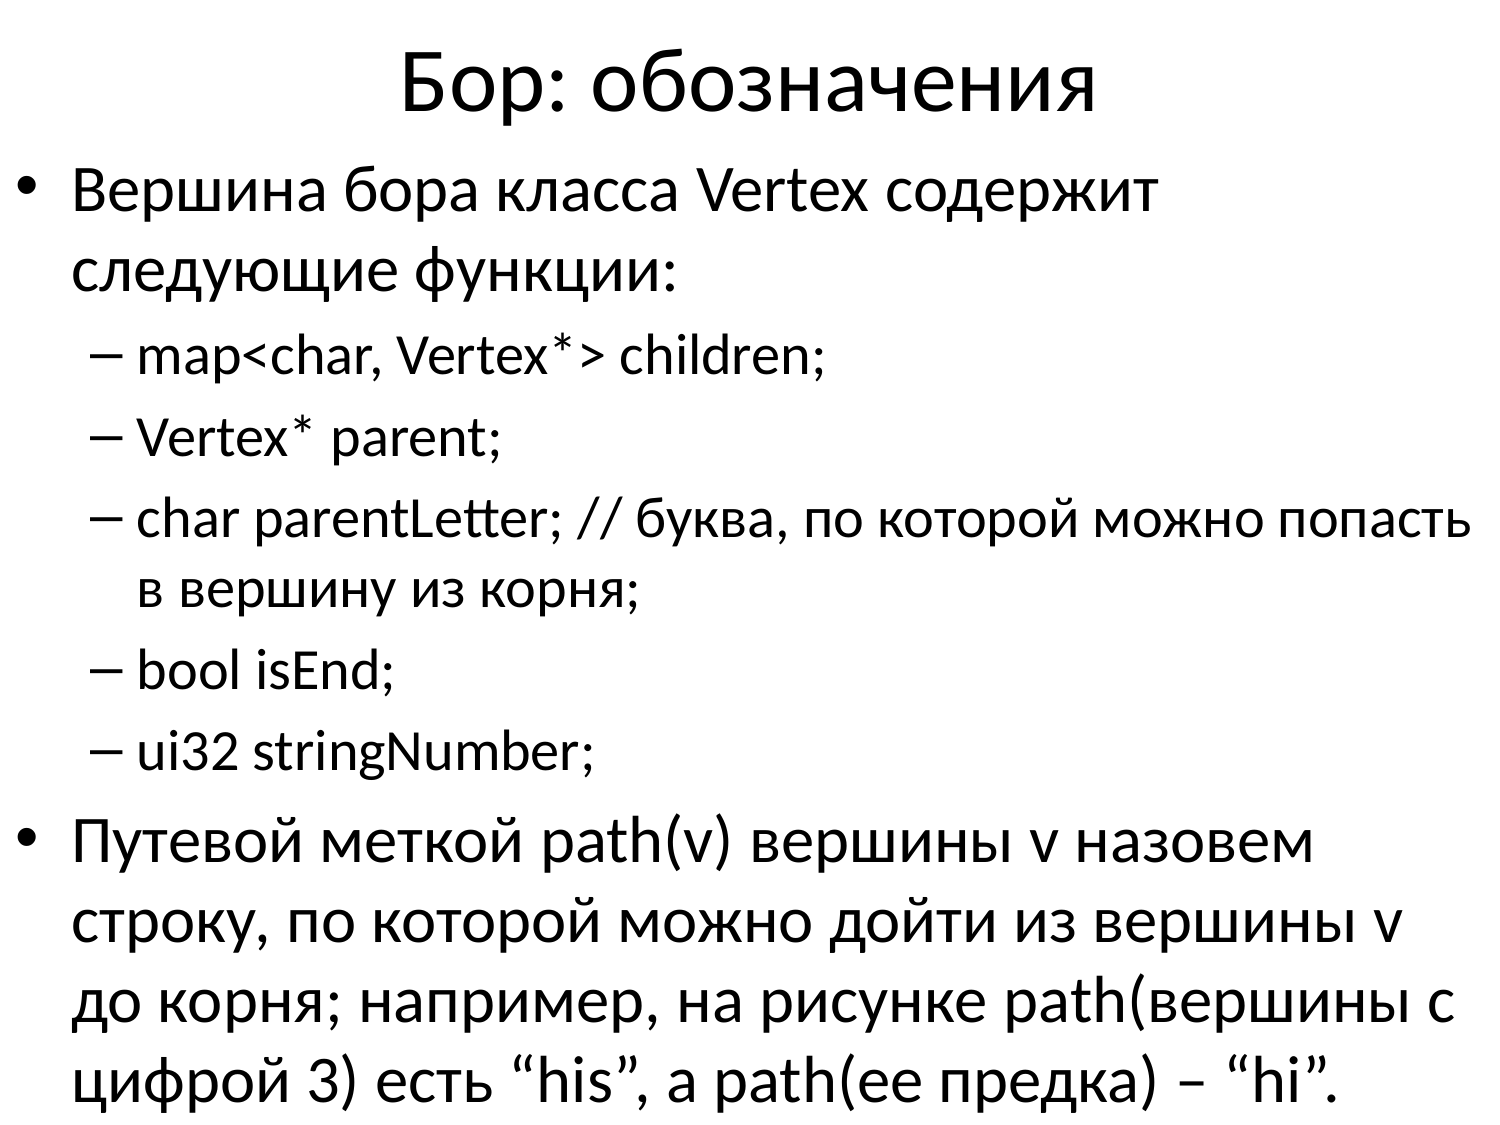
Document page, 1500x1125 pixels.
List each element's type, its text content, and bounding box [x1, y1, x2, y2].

list Вершина бора класса Vertex содержит следующие функции: map<char, Vertex*> children; Vertex* parent; char parentLetter; // буква, по которой можно попасть в вершину из корня; bool isEnd; ui32 stringNumber; Путевой меткой path(v) вершины v назовем строку, по которой можно дойти из вершины v до корня; например, на рисунке path(вершины с цифрой 3) есть “his”, а path(ее предка) – “hi”. [0, 137, 1500, 1125]
title Бор: обозначения [0, 0, 1500, 137]
